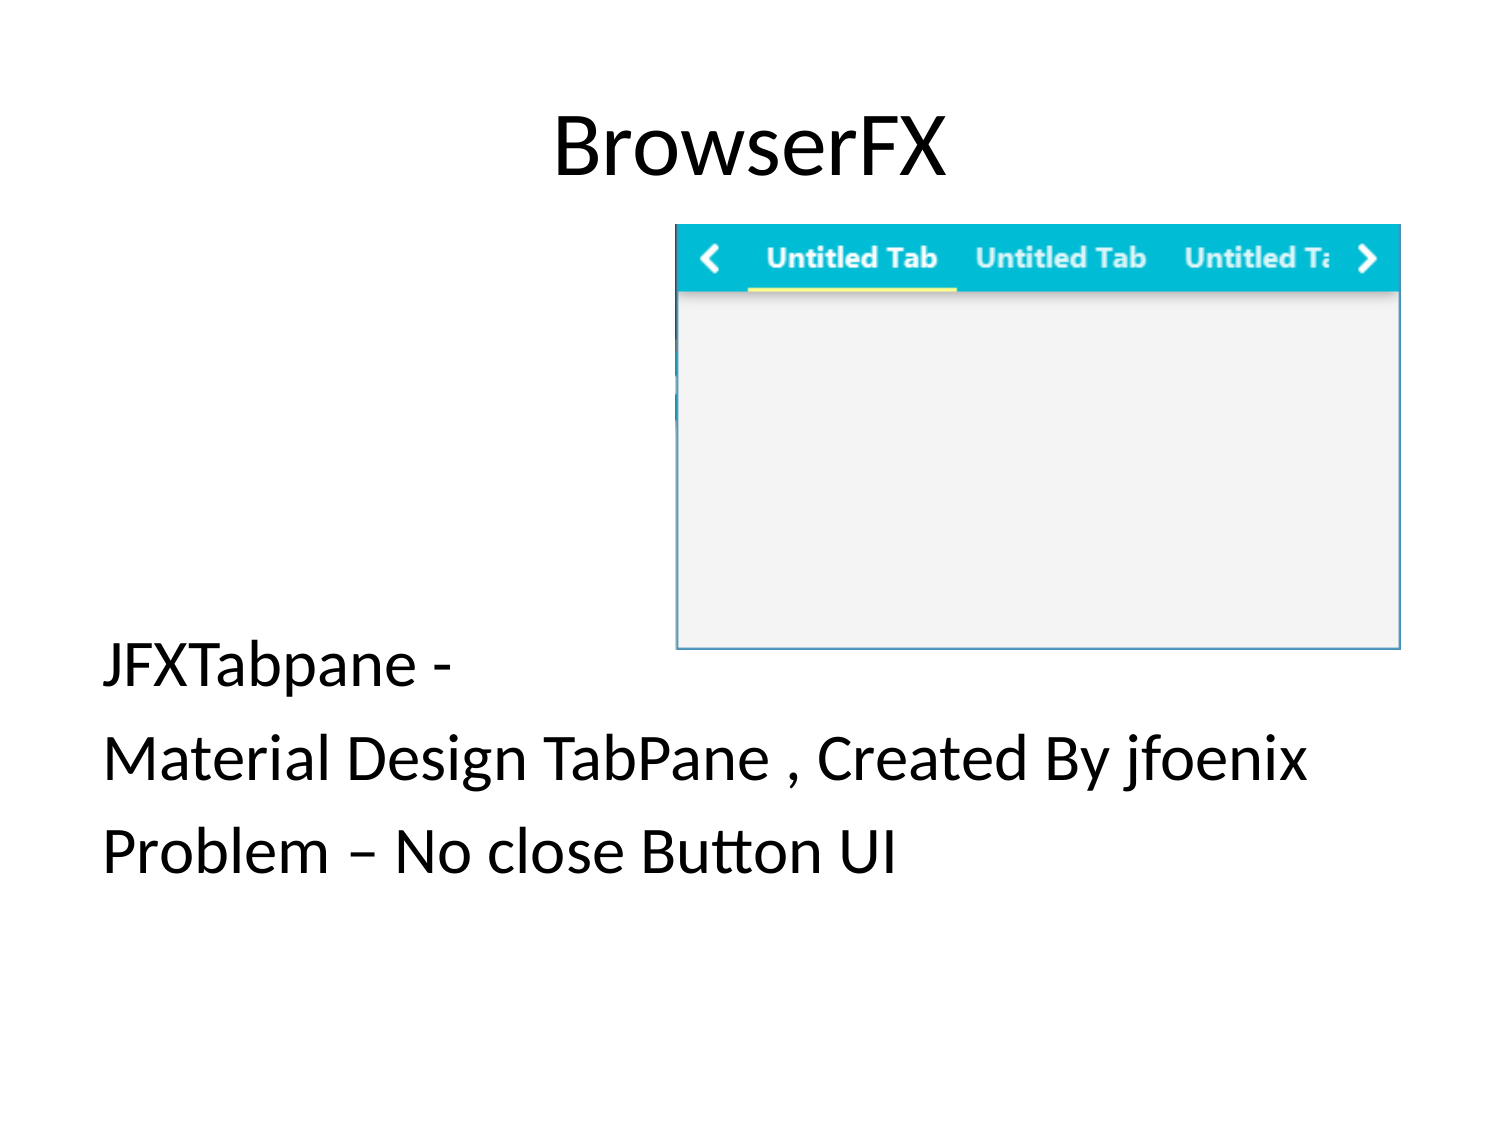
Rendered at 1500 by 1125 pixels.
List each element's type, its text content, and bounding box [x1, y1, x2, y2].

list JFXTabpane - Material Design TabPane , Created By jfoenix Problem – No close Button UI [87, 612, 1450, 900]
picture [674, 224, 1401, 651]
title BrowserFX [75, 45, 1425, 233]
